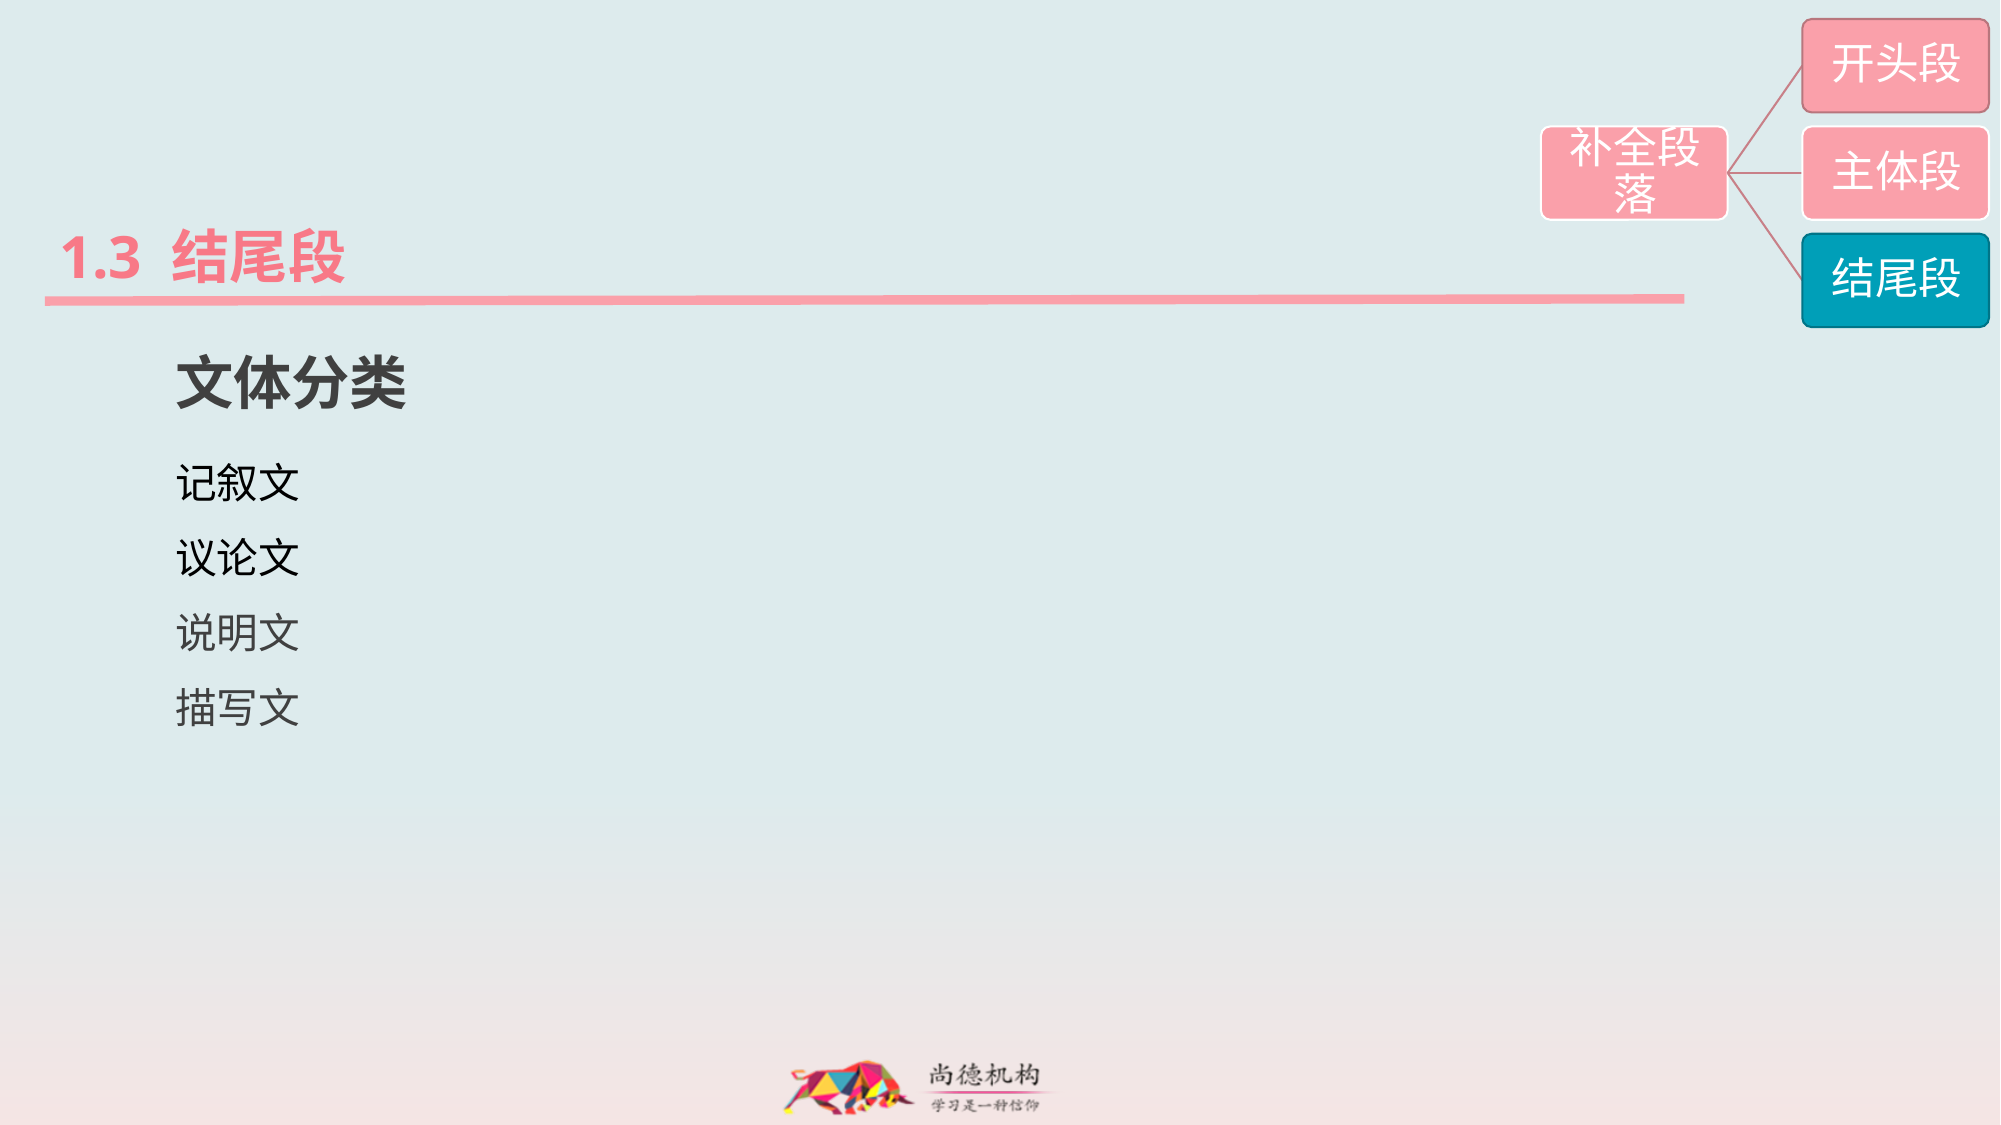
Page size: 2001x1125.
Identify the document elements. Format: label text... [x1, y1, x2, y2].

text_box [1513, 18, 2000, 328]
text_box 文体分类 [160, 338, 941, 424]
text_box 1.3 结尾段 [44, 213, 1299, 298]
text_box 记叙文 议论文 说明文 描写文 [160, 424, 2000, 807]
picture [775, 1053, 1225, 1125]
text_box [44, 298, 1513, 302]
